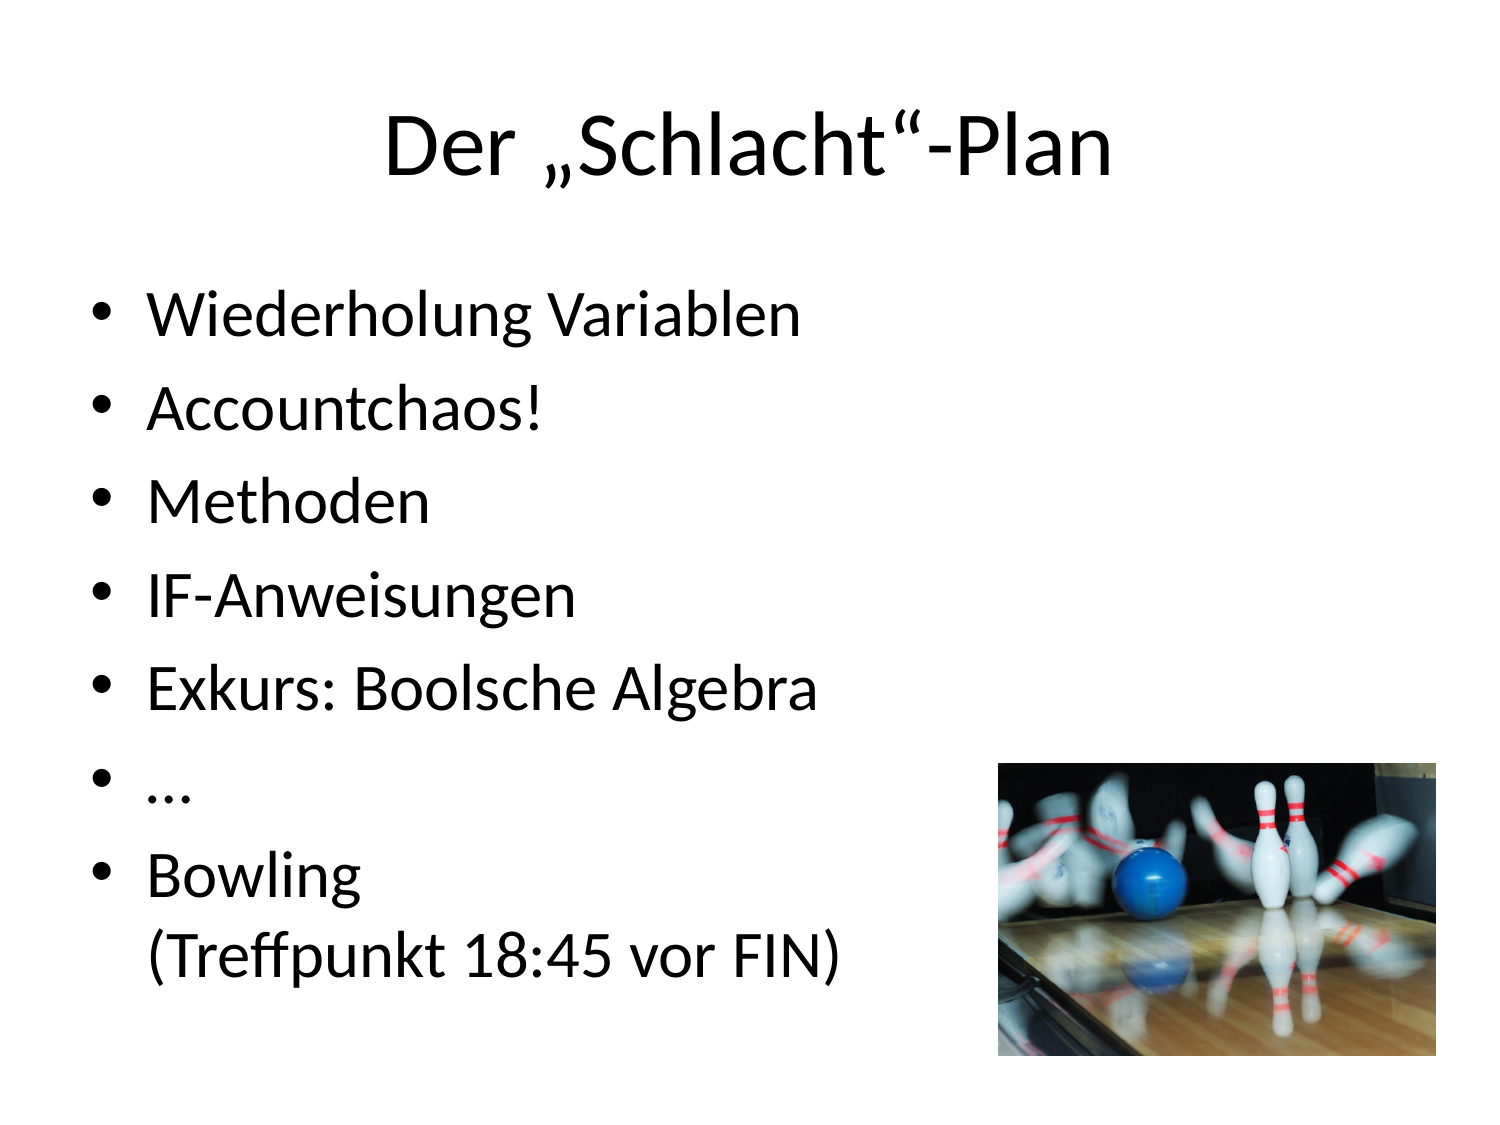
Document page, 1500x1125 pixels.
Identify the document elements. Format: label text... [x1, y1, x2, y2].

list Wiederholung Variablen Accountchaos! Methoden IF-Anweisungen Exkurs: Boolsche Algebra … Bowling (Treffpunkt 18:45 vor FIN) [75, 262, 1425, 1005]
picture [997, 763, 1436, 1056]
title Der „Schlacht“-Plan [75, 45, 1425, 233]
